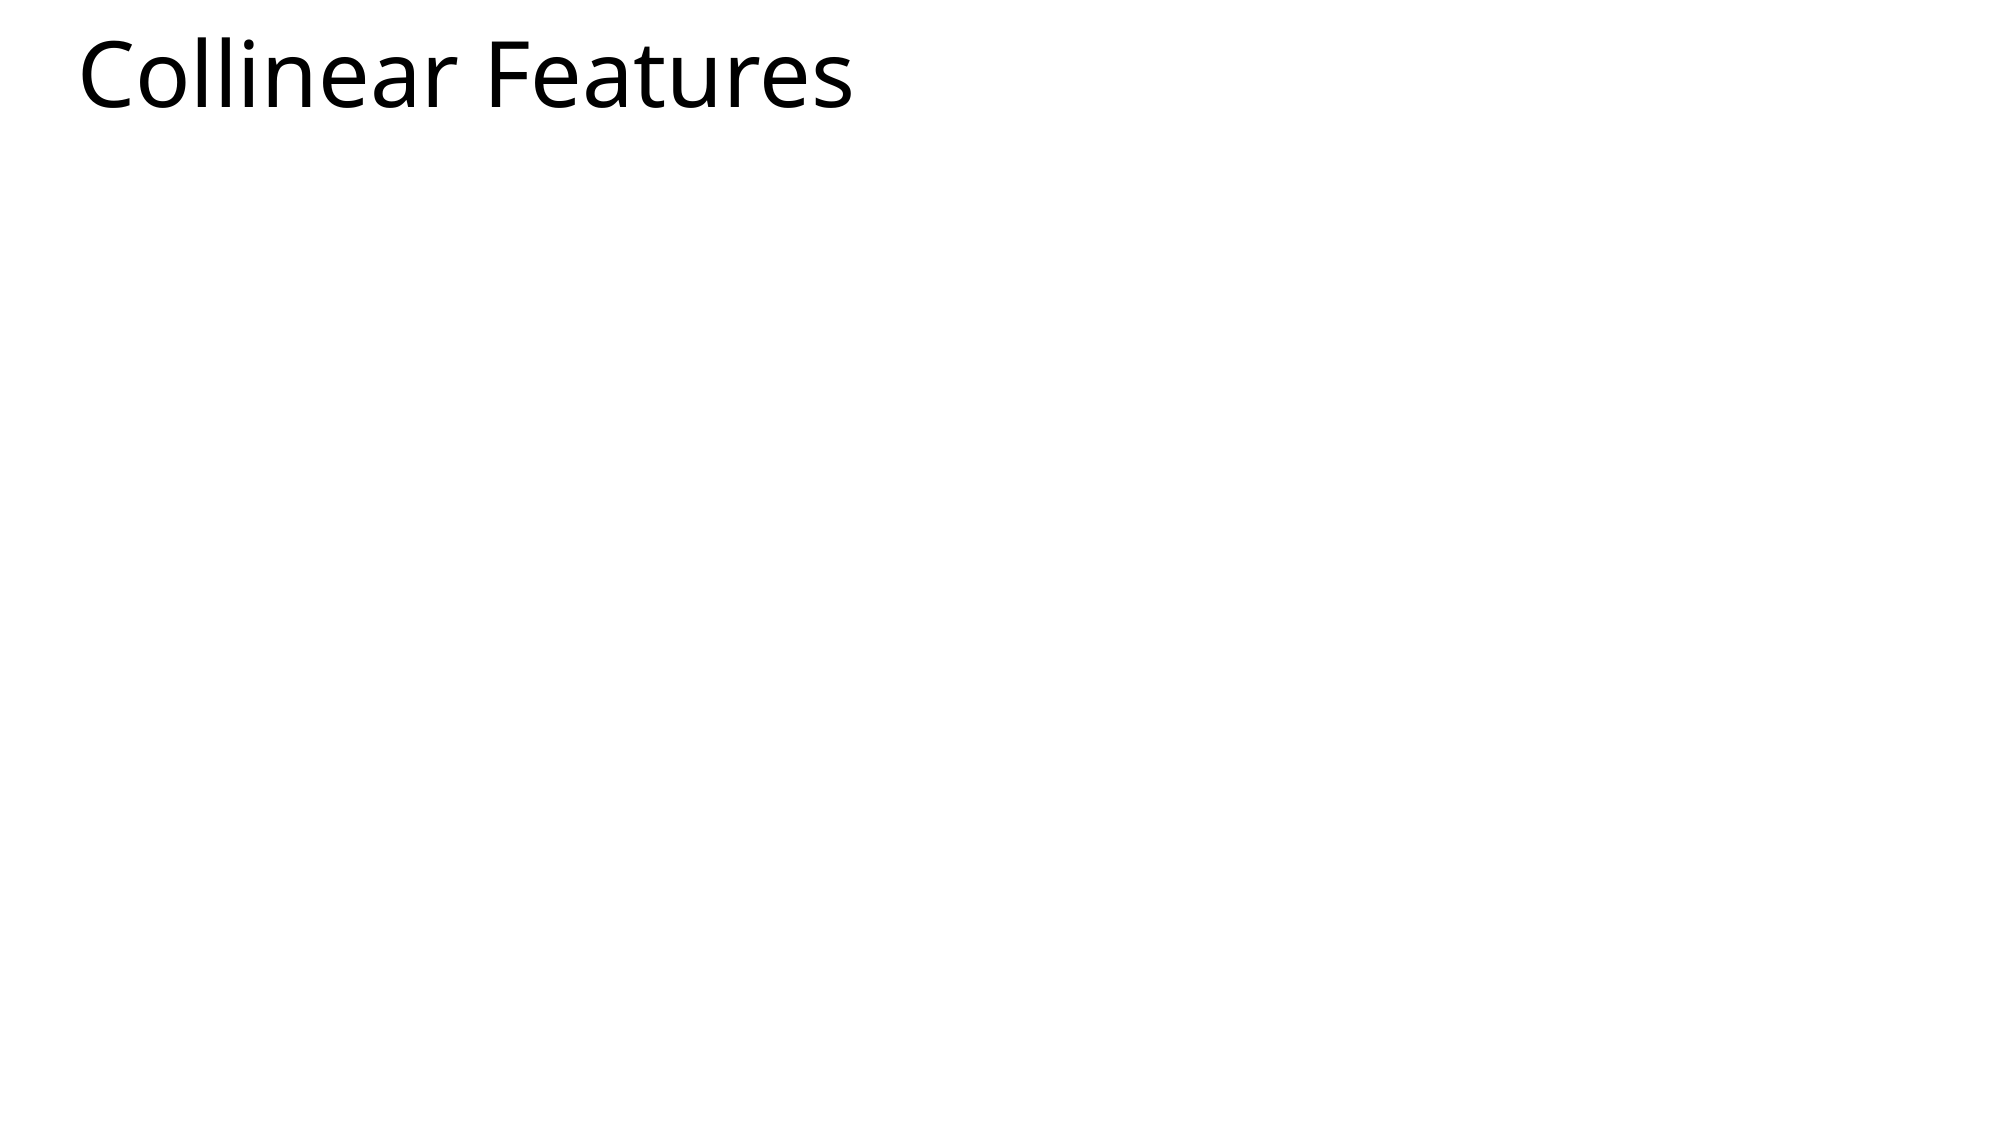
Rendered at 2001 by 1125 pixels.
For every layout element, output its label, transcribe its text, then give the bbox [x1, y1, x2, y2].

title Collinear Features [62, 29, 1953, 205]
